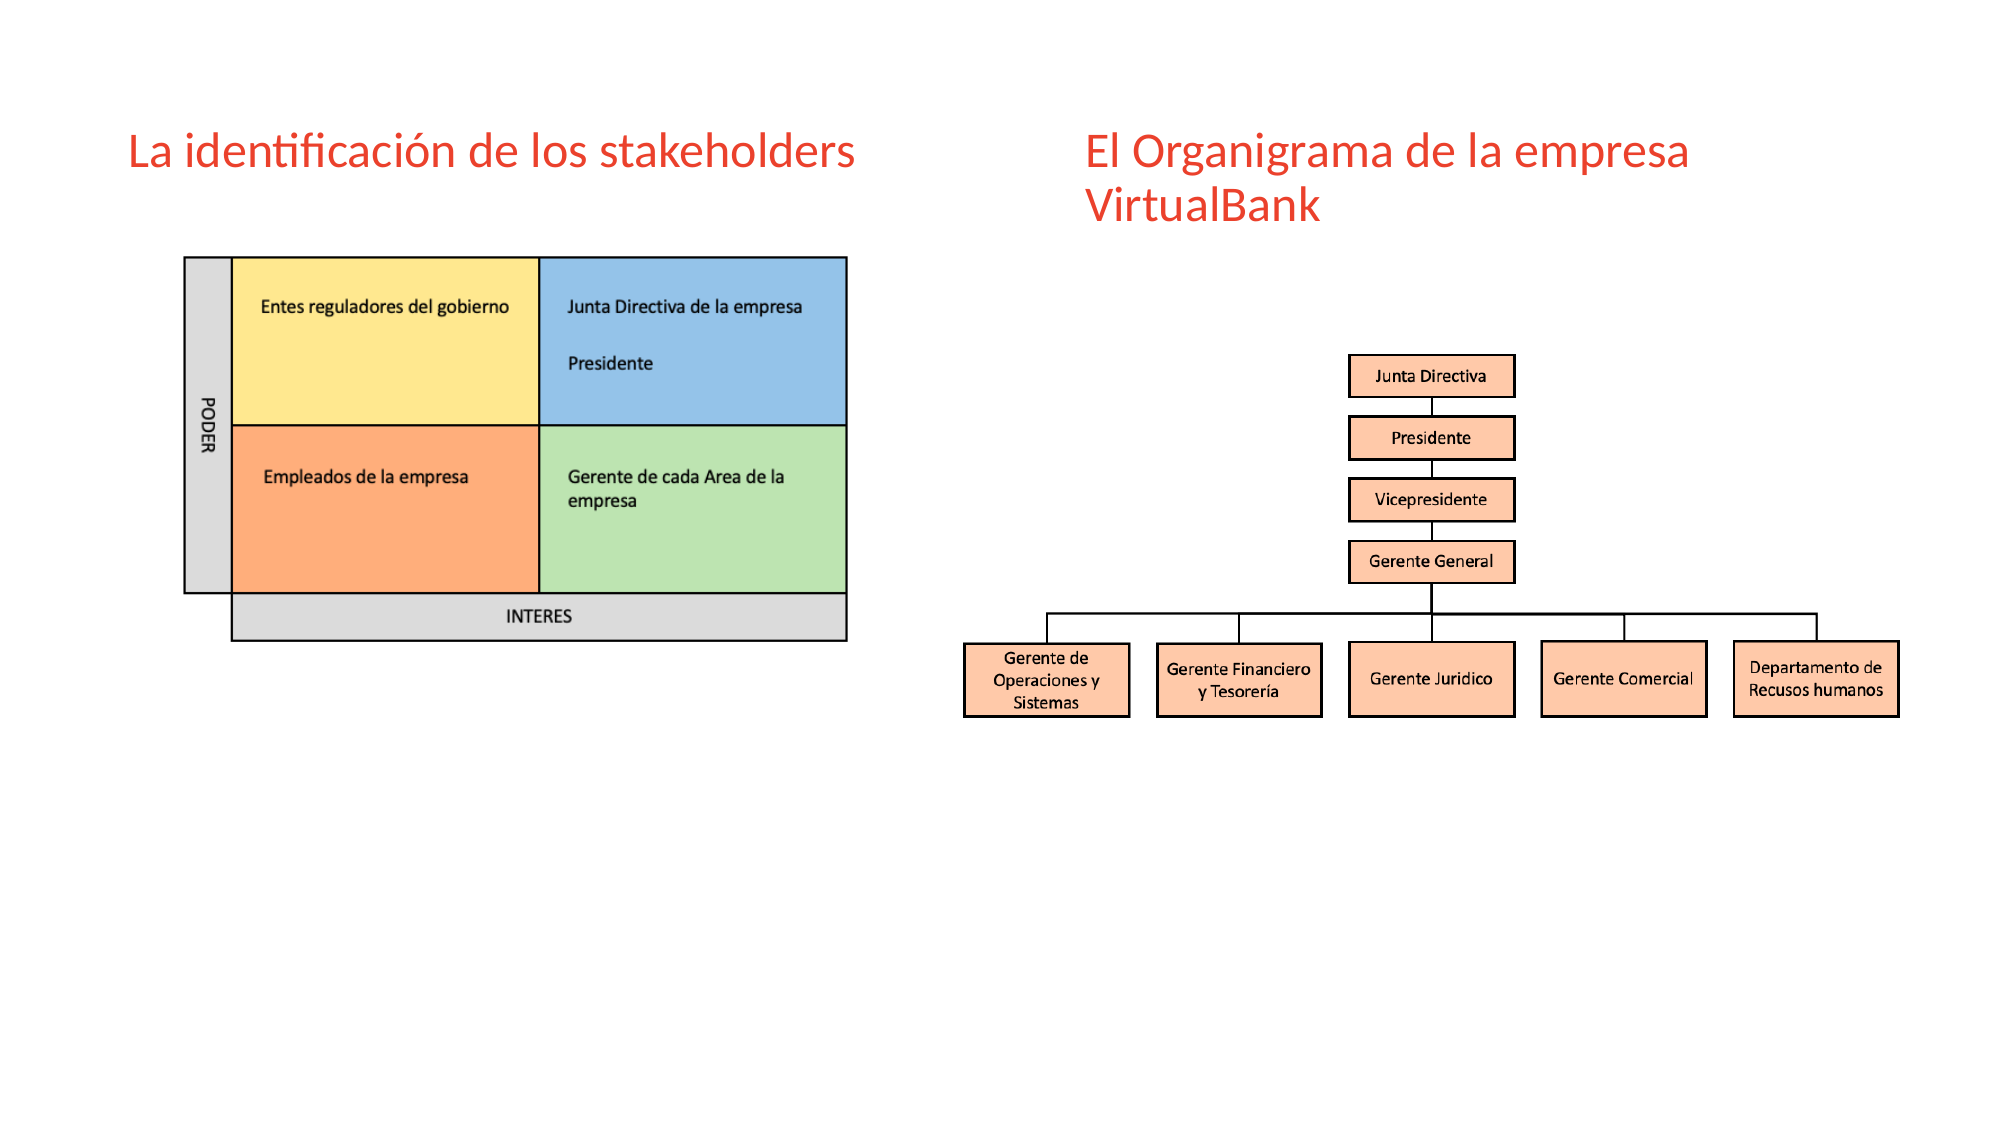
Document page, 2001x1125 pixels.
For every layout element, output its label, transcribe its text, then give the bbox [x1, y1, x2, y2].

list La identificación de los stakeholders [113, 117, 957, 246]
picture [956, 337, 1914, 734]
text_box El Organigrama de la empresa VirtualBank [1070, 117, 1914, 246]
picture [170, 245, 868, 659]
